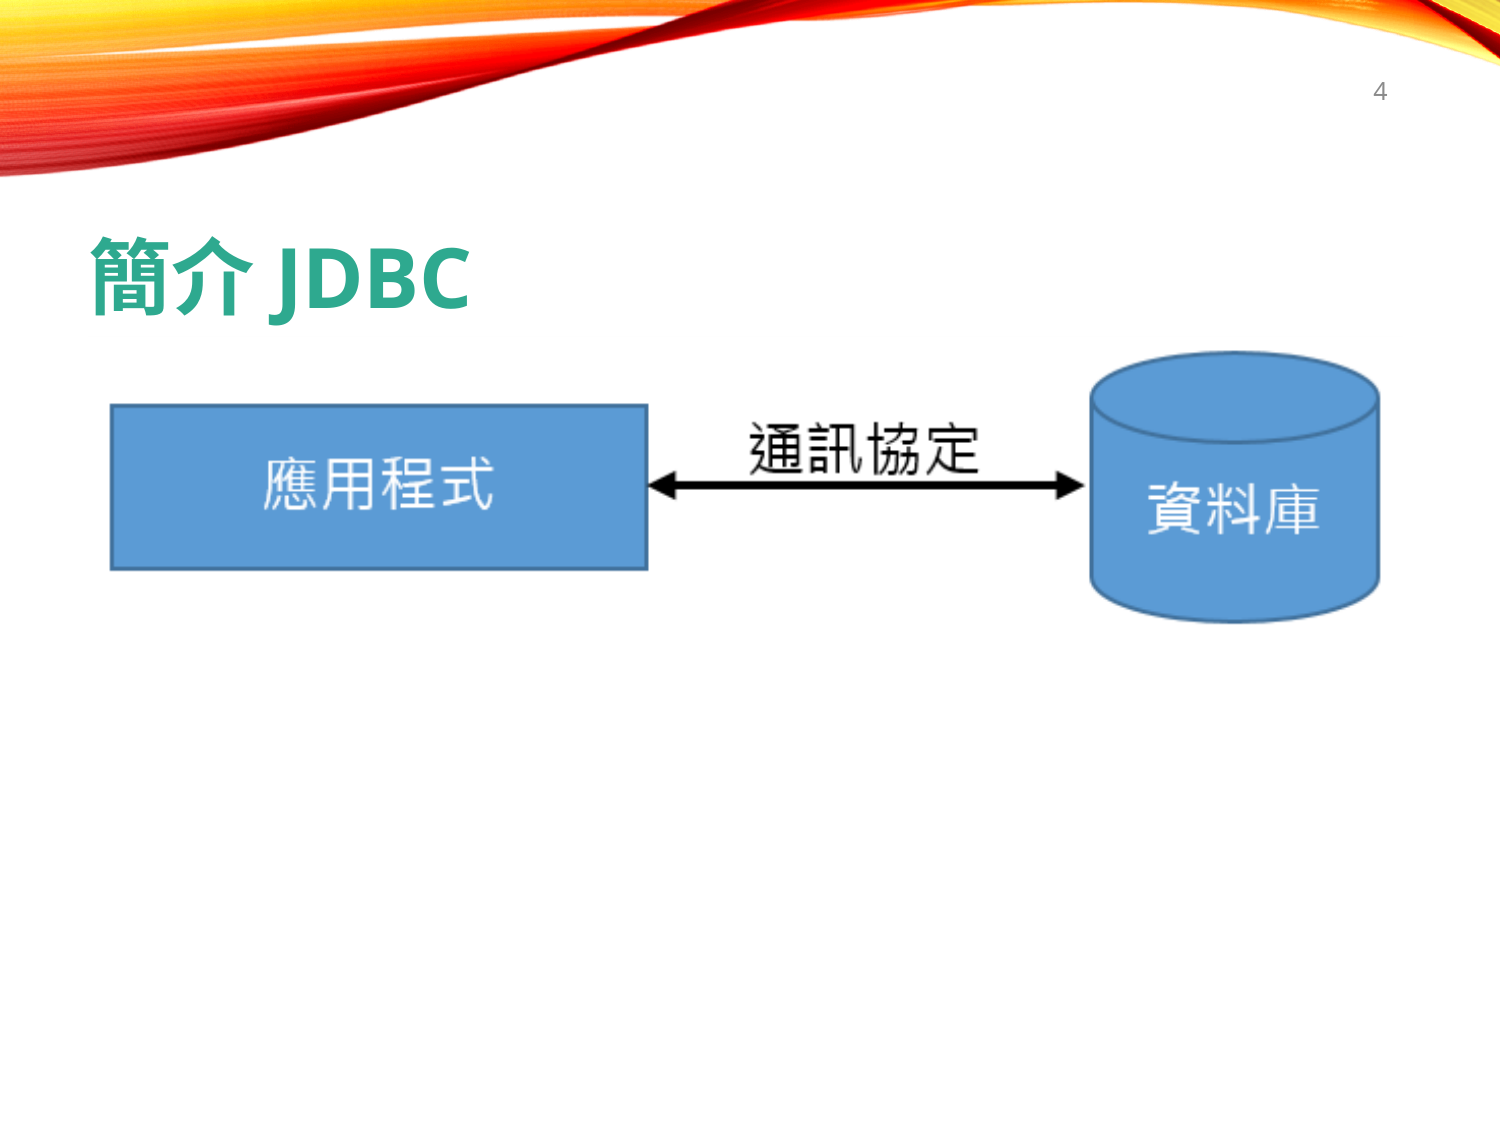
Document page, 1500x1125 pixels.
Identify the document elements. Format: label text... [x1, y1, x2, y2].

text_box 簡介JDBC [0, 217, 1500, 333]
slide_number 4 [1078, 62, 1403, 123]
picture [0, 0, 1500, 178]
picture [88, 335, 1403, 661]
